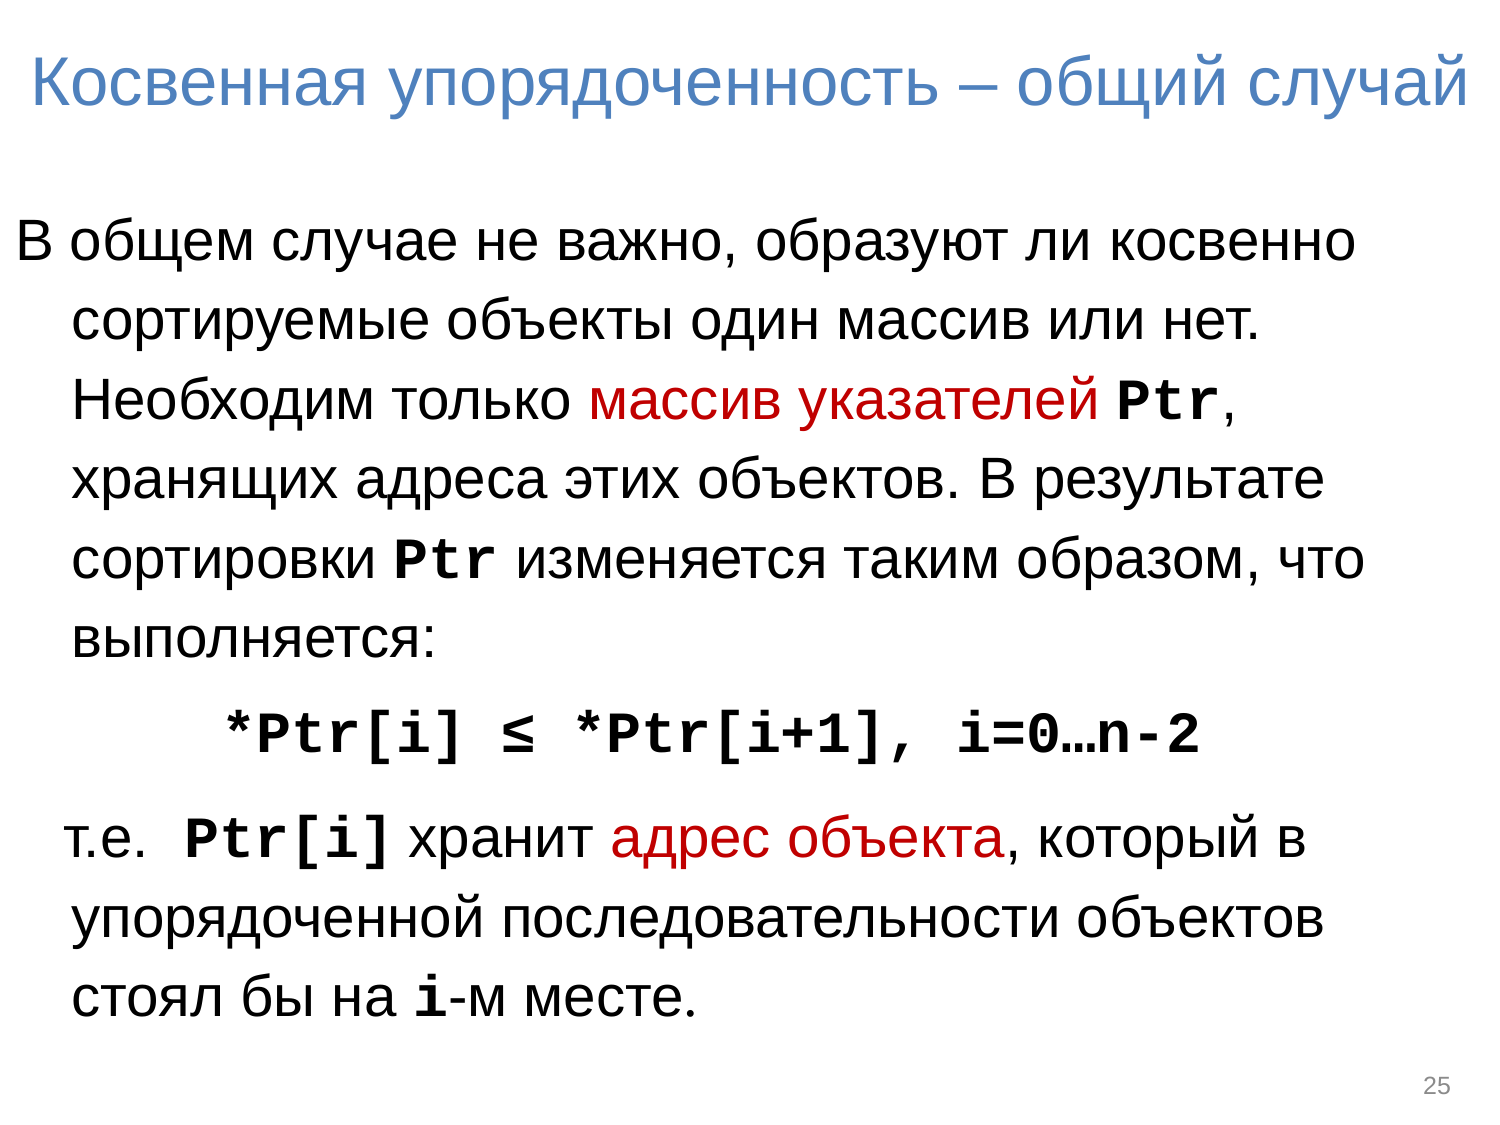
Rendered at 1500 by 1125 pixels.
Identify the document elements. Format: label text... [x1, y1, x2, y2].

title Косвенная упорядоченность – общий случай [0, 19, 1500, 138]
list В общем случае не важно, образуют ли косвенно сортируемые объекты один массив или нет. Необходим только массив указателей Ptr, хранящих адреса этих объектов. В результате сортировки Ptr изменяется таким образом, что выполняется: *Ptr[i] ≤ *Ptr[i+1], i=0…n-2 т.е. Ptr[i] хранит адрес объекта, который в упорядоченной последовательности объектов стоял бы на i-м месте. [0, 184, 1500, 1125]
